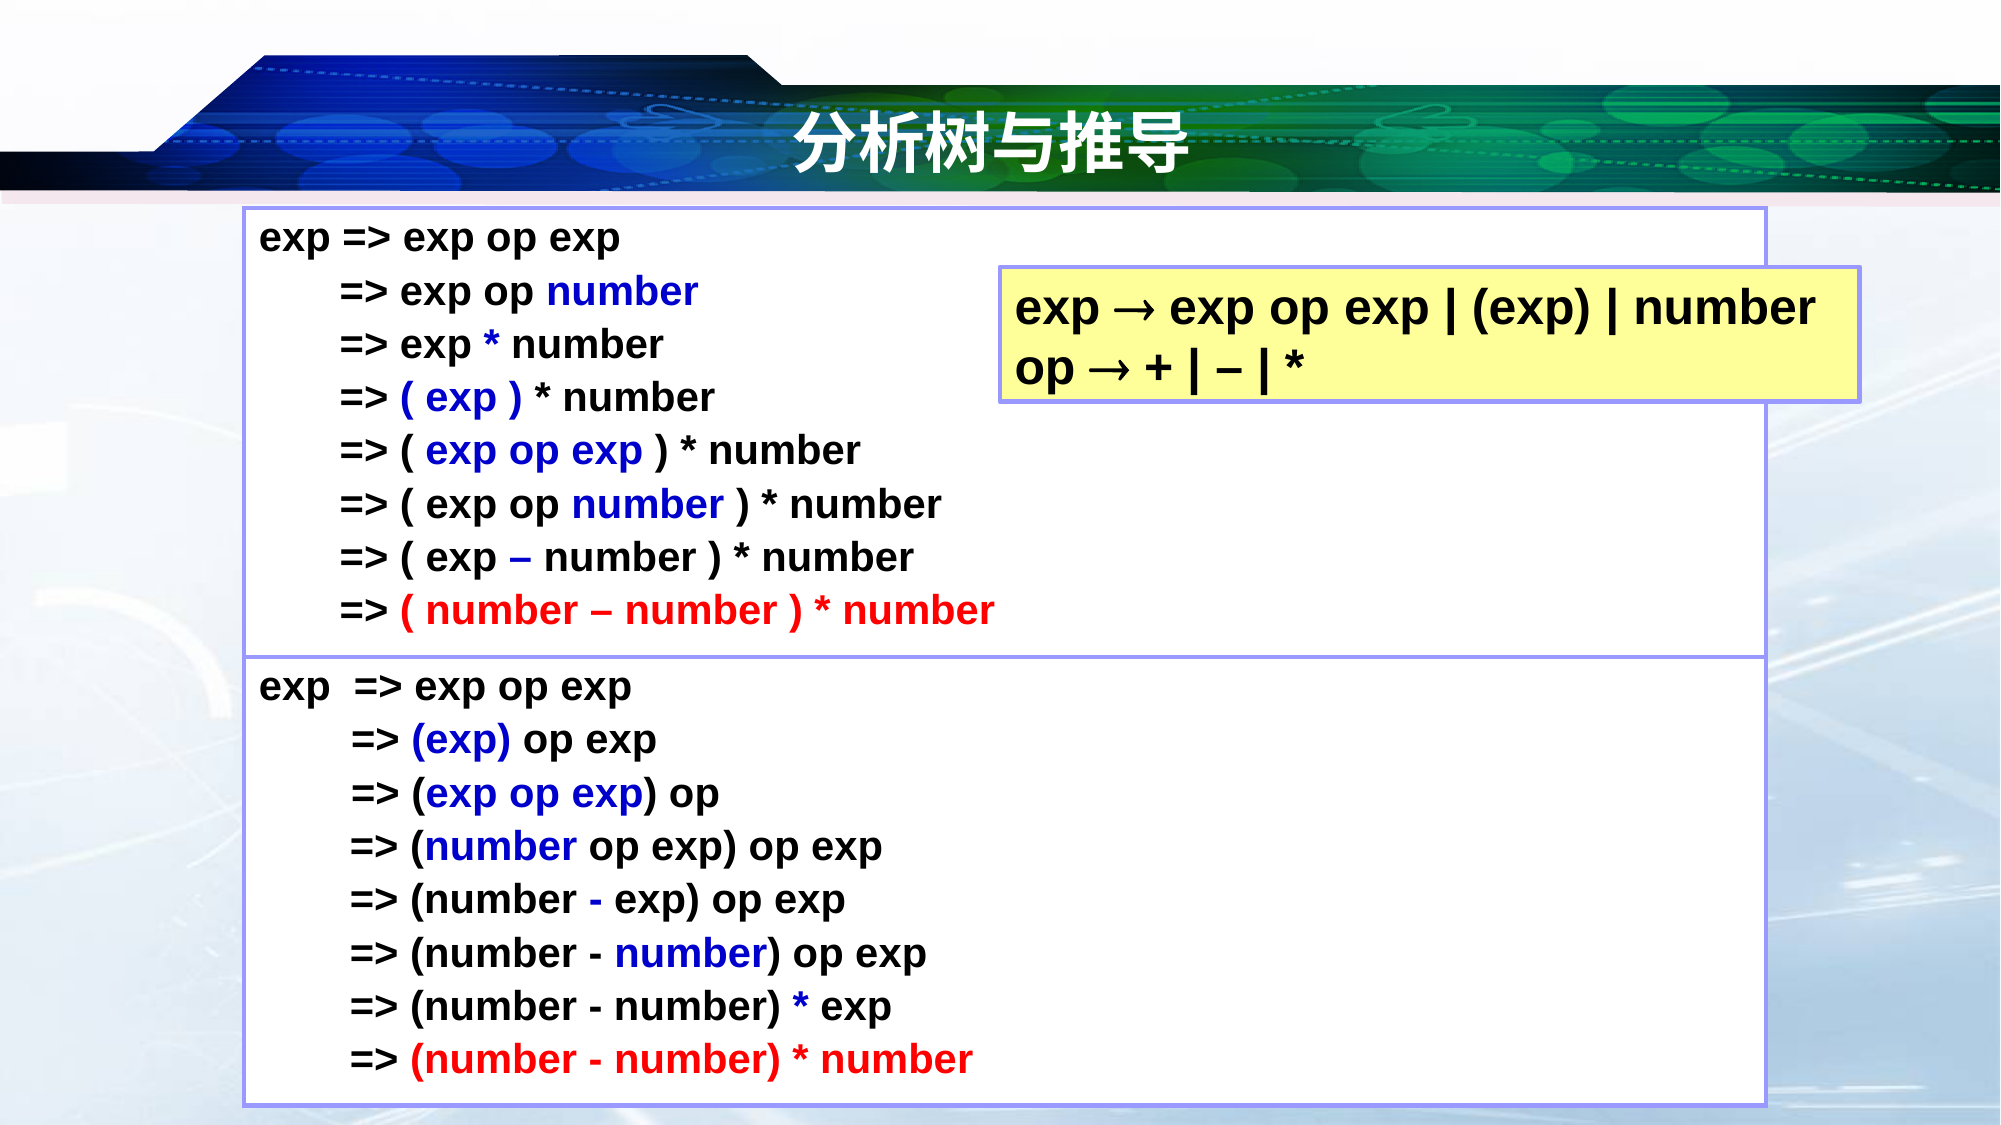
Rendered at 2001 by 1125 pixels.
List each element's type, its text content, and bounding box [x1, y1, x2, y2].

text_box exp  exp op exp | (exp) | number op  + | – | * [999, 267, 1860, 402]
picture [0, 0, 2001, 1125]
title 分析树与推导 [133, 94, 1851, 188]
list exp => exp op exp => exp op number => exp * number => ( exp ) * number => ( exp op exp ) * number => ( exp op number ) * number => ( exp – number ) * number => ( number – number ) * number [243, 207, 1767, 658]
text_box exp => exp op exp => (exp) op exp => (exp op exp) op => (number op exp) op exp => (number - exp) op exp => (number - number) op exp => (number - number) * exp => (number - number) * number [244, 656, 1767, 1106]
